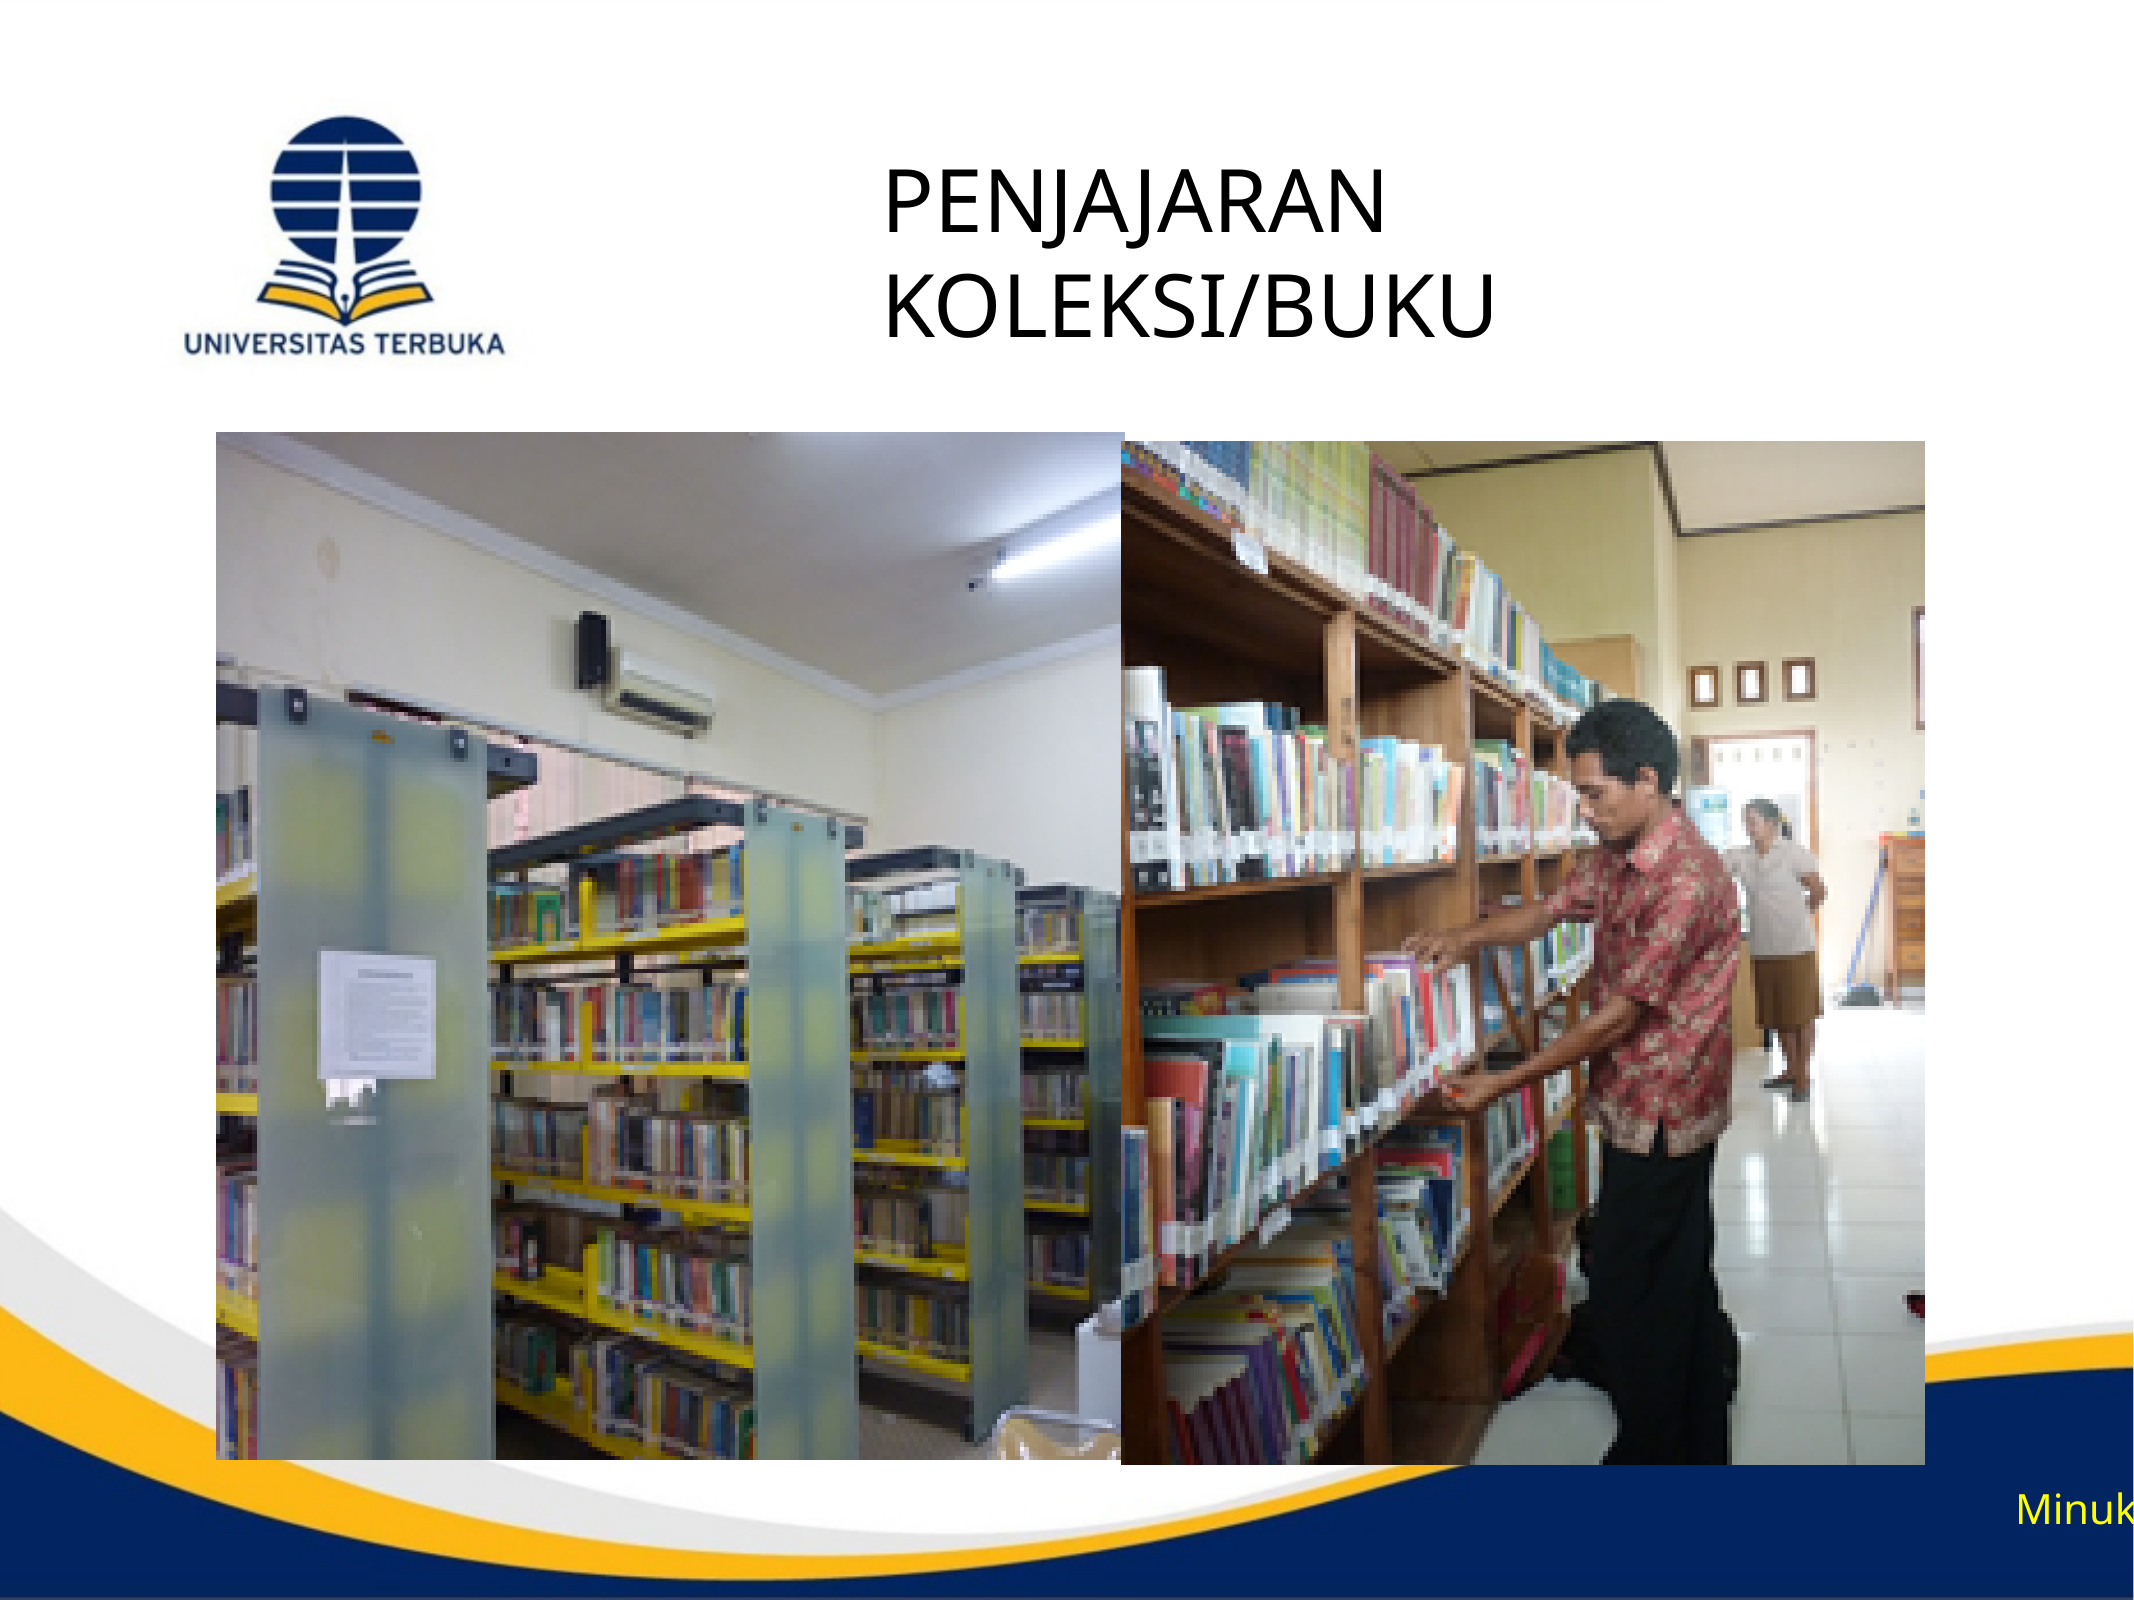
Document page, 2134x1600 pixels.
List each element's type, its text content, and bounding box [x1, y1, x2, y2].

picture [0, 0, 2134, 1600]
text_box Minuk [2000, 1475, 2134, 1540]
text_box PENJAJARAN KOLEKSI/BUKU [866, 137, 2005, 363]
